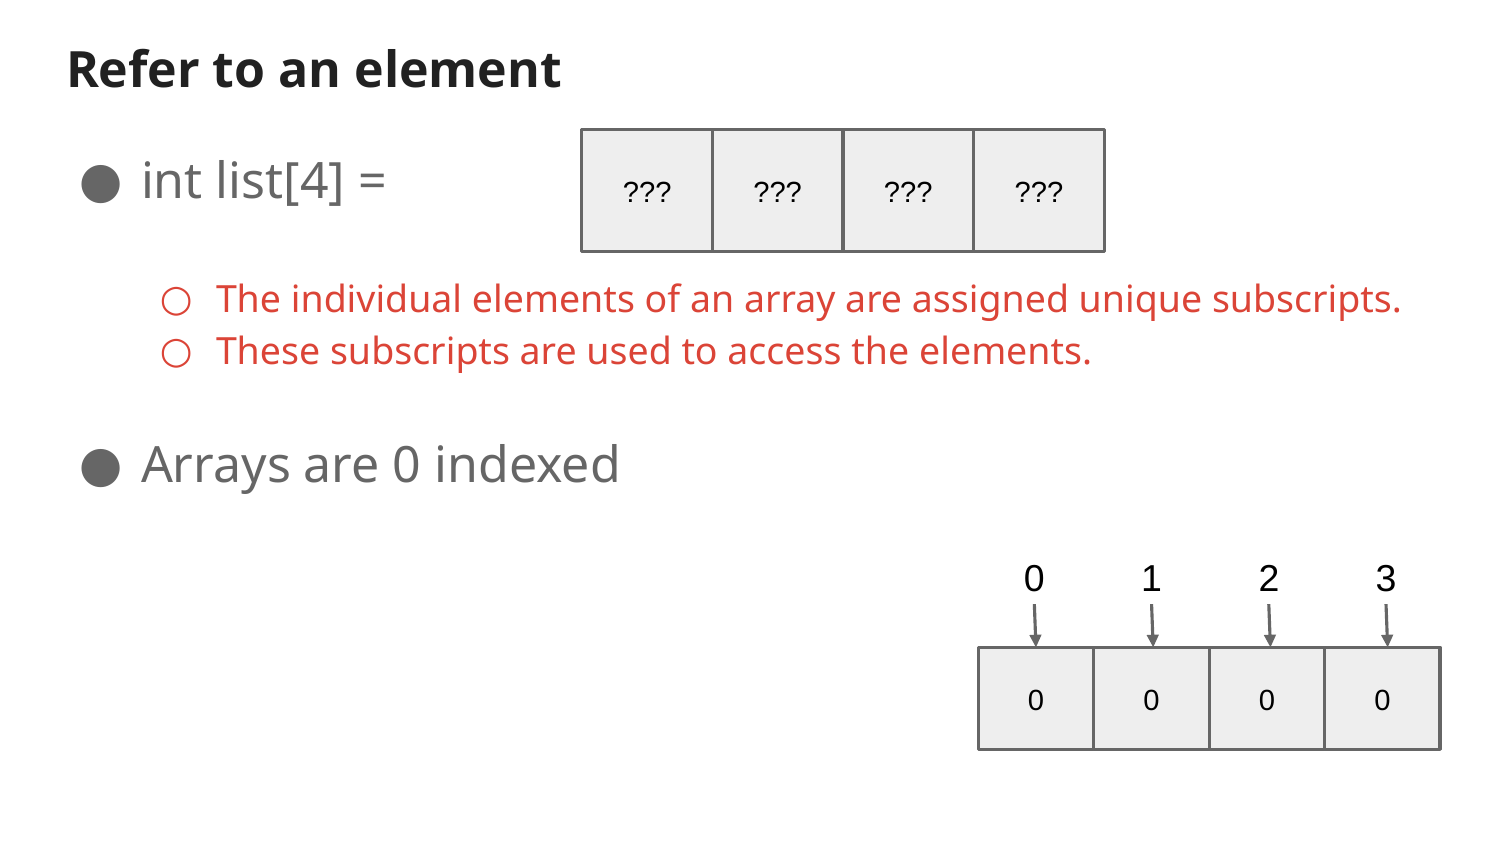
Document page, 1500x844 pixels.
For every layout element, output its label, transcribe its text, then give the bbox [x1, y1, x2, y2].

text_box 2 [1239, 548, 1298, 605]
title Refer to an element [51, 22, 1449, 96]
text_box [977, 646, 1441, 750]
text_box 0 [1005, 548, 1064, 605]
list int list[4] = The individual elements of an array are assigned unique subscripts. These subscripts are used to access the elements. Arrays are 0 indexed [51, 124, 1449, 750]
text_box 3 [1356, 548, 1416, 605]
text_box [581, 129, 1105, 252]
text_box 1 [1122, 548, 1181, 605]
